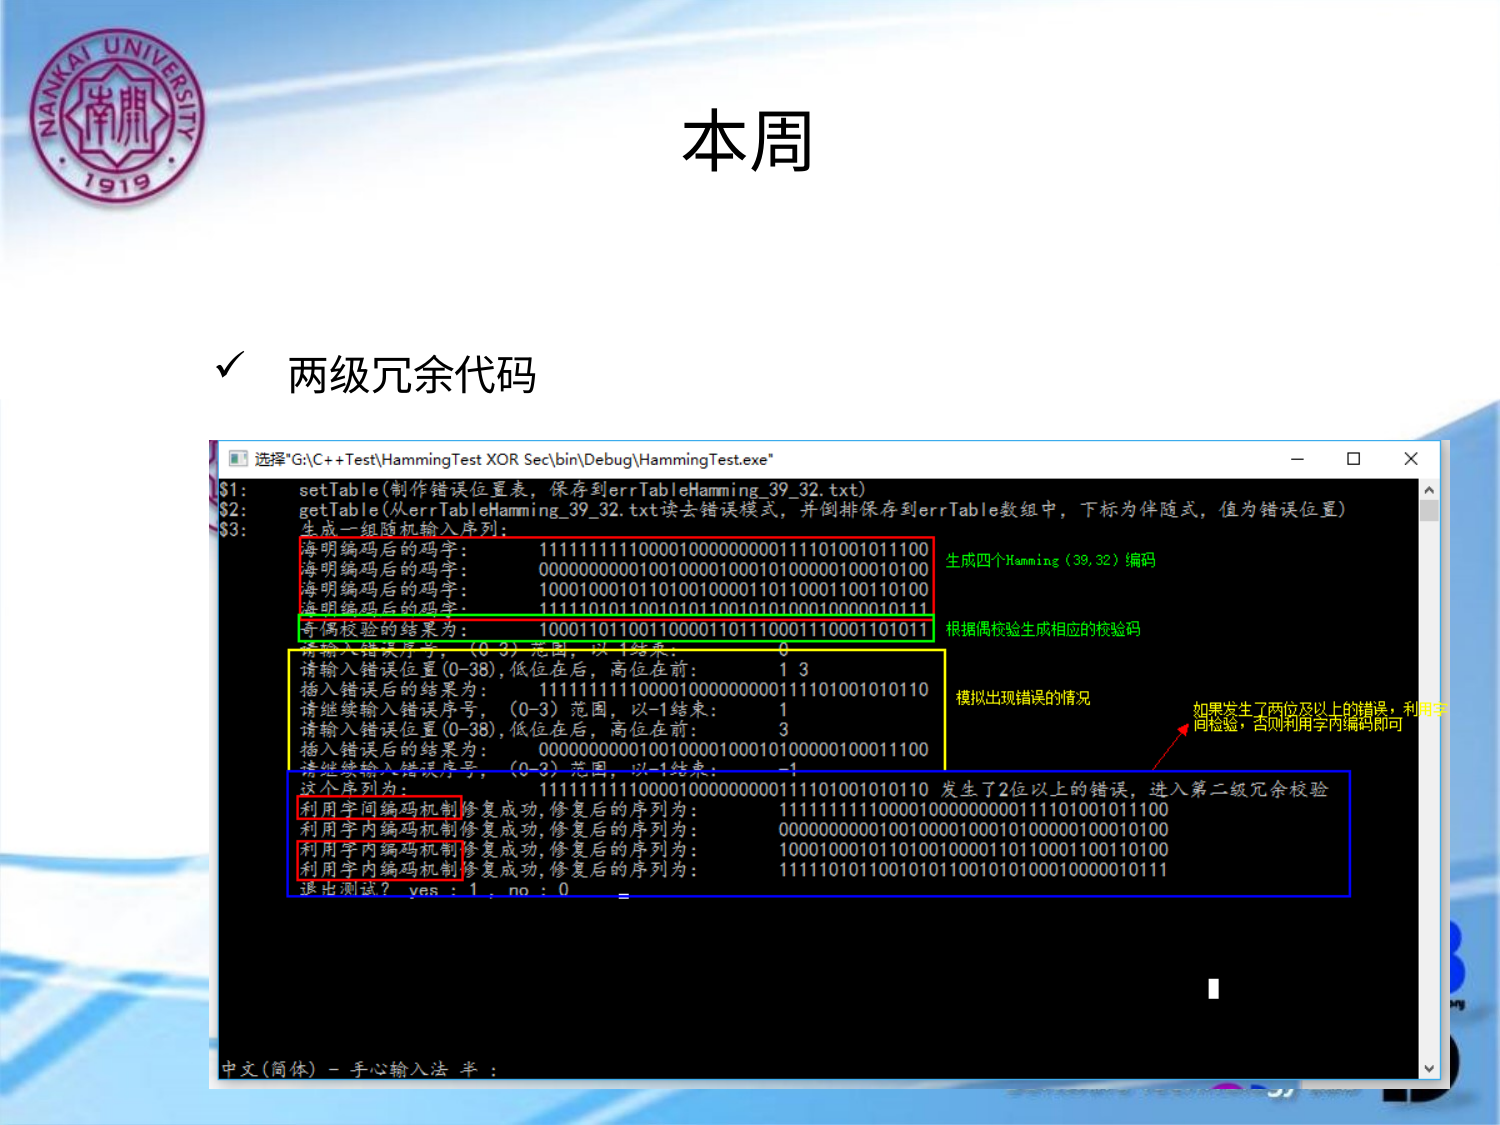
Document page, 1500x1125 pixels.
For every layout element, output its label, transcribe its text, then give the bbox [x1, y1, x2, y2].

title 本周 [75, 45, 1425, 232]
text_box 两级冗余代码 [155, 316, 1425, 962]
picture [0, 0, 1500, 1125]
